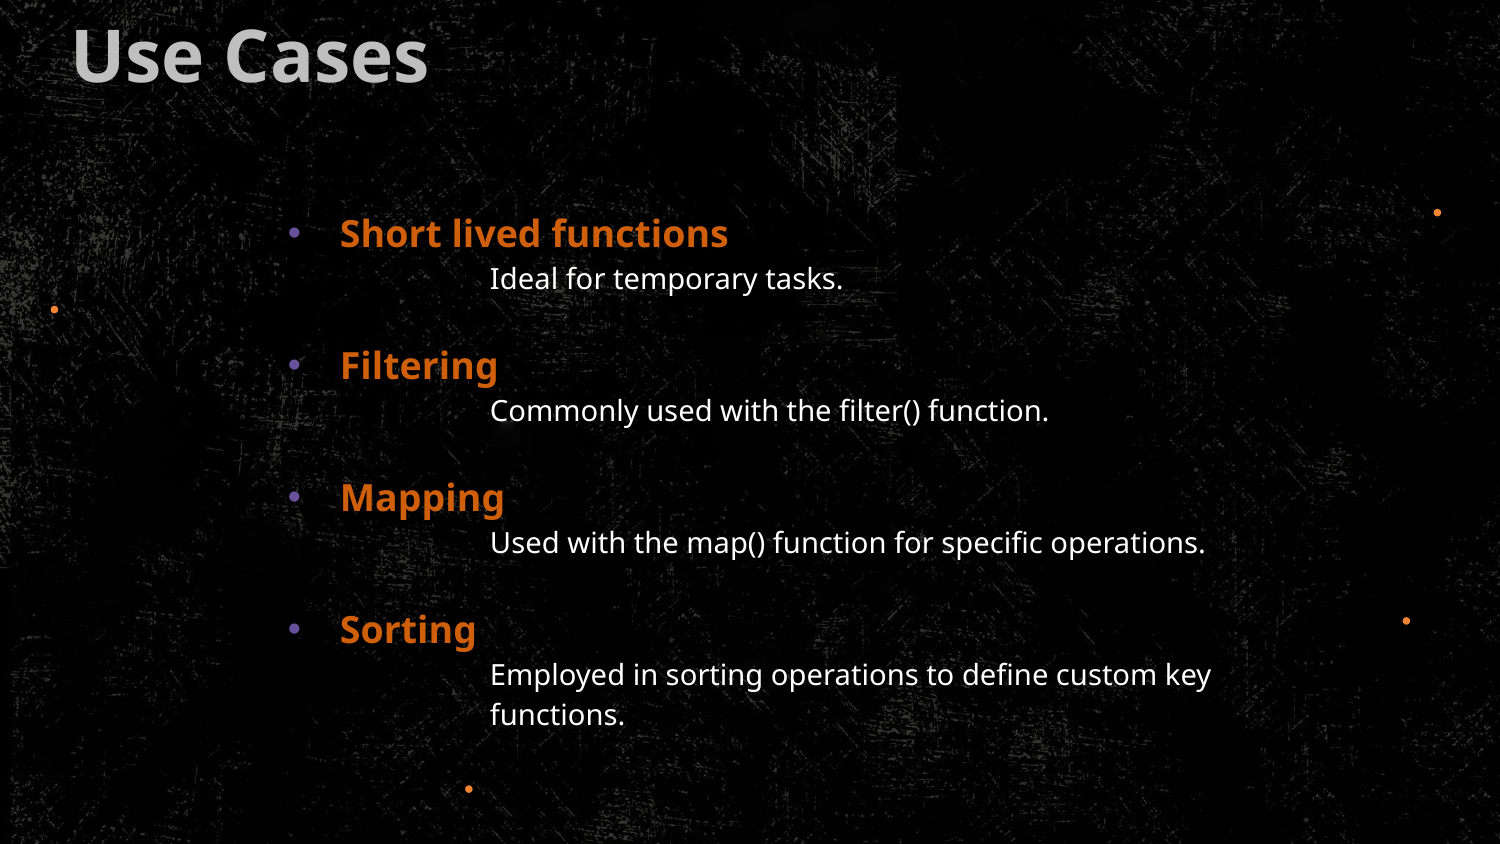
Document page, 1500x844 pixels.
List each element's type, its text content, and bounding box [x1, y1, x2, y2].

text_box Short lived functions Ideal for temporary tasks. Filtering Commonly used with the filter() function. Mapping Used with the map() function for specific operations. Sorting Employed in sorting operations to define custom key functions. [250, 188, 1237, 747]
picture [0, 0, 1500, 844]
text_box Use Cases [0, 0, 501, 108]
